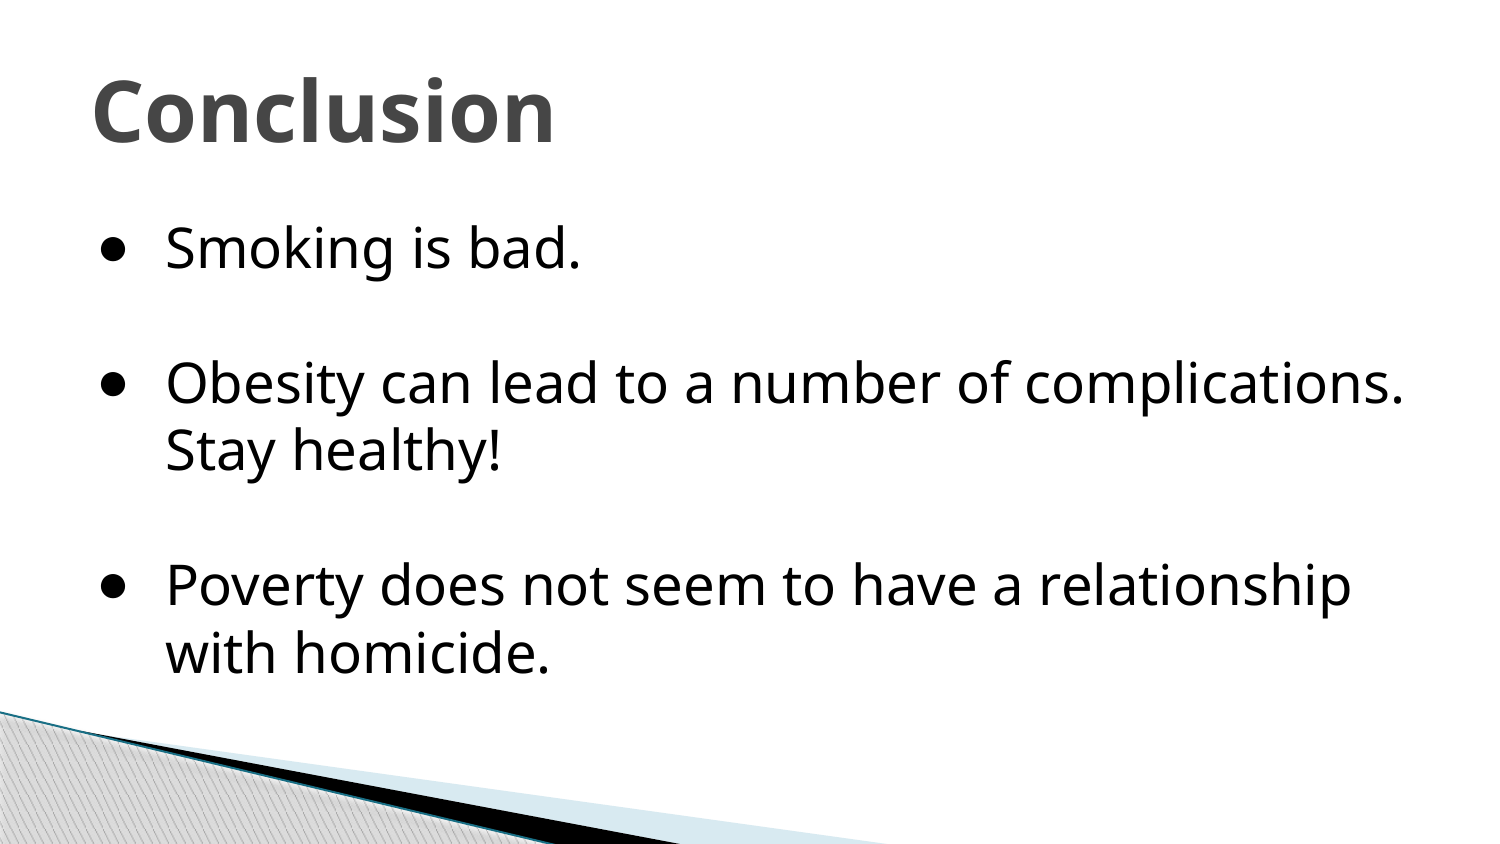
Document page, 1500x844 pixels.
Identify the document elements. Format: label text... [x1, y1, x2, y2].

list Smoking is bad. Obesity can lead to a number of complications. Stay healthy! Poverty does not seem to have a relationship with homicide. [75, 196, 1425, 808]
title Conclusion [75, 33, 1425, 175]
